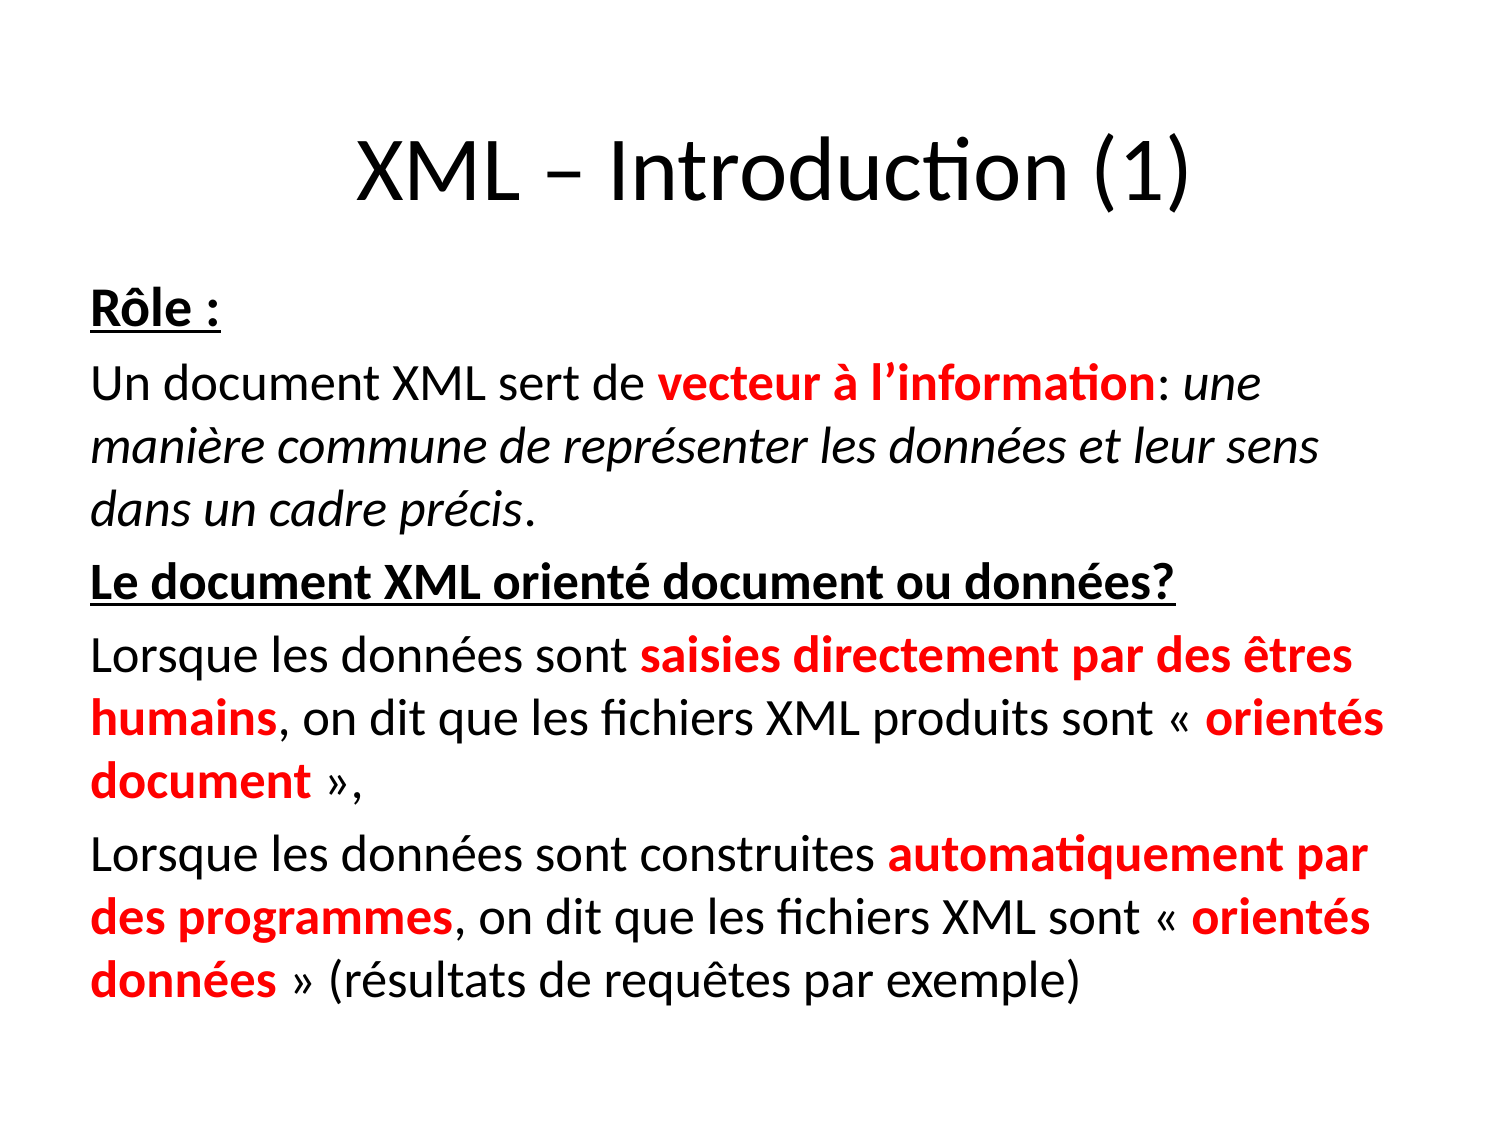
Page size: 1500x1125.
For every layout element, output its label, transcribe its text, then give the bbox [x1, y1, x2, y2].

list Rôle : Un document XML sert de vecteur à l’information: une manière commune de représenter les données et leur sens dans un cadre précis. Le document XML orienté document ou données? Lorsque les données sont saisies directement par des êtres humains, on dit que les fichiers XML produits sont « orientés document », Lorsque les données sont construites automatiquement par des programmes, on dit que les fichiers XML sont « orientés données » (résultats de requêtes par exemple) [75, 262, 1425, 1024]
text_box XML – Introduction (1) [99, 70, 1450, 258]
